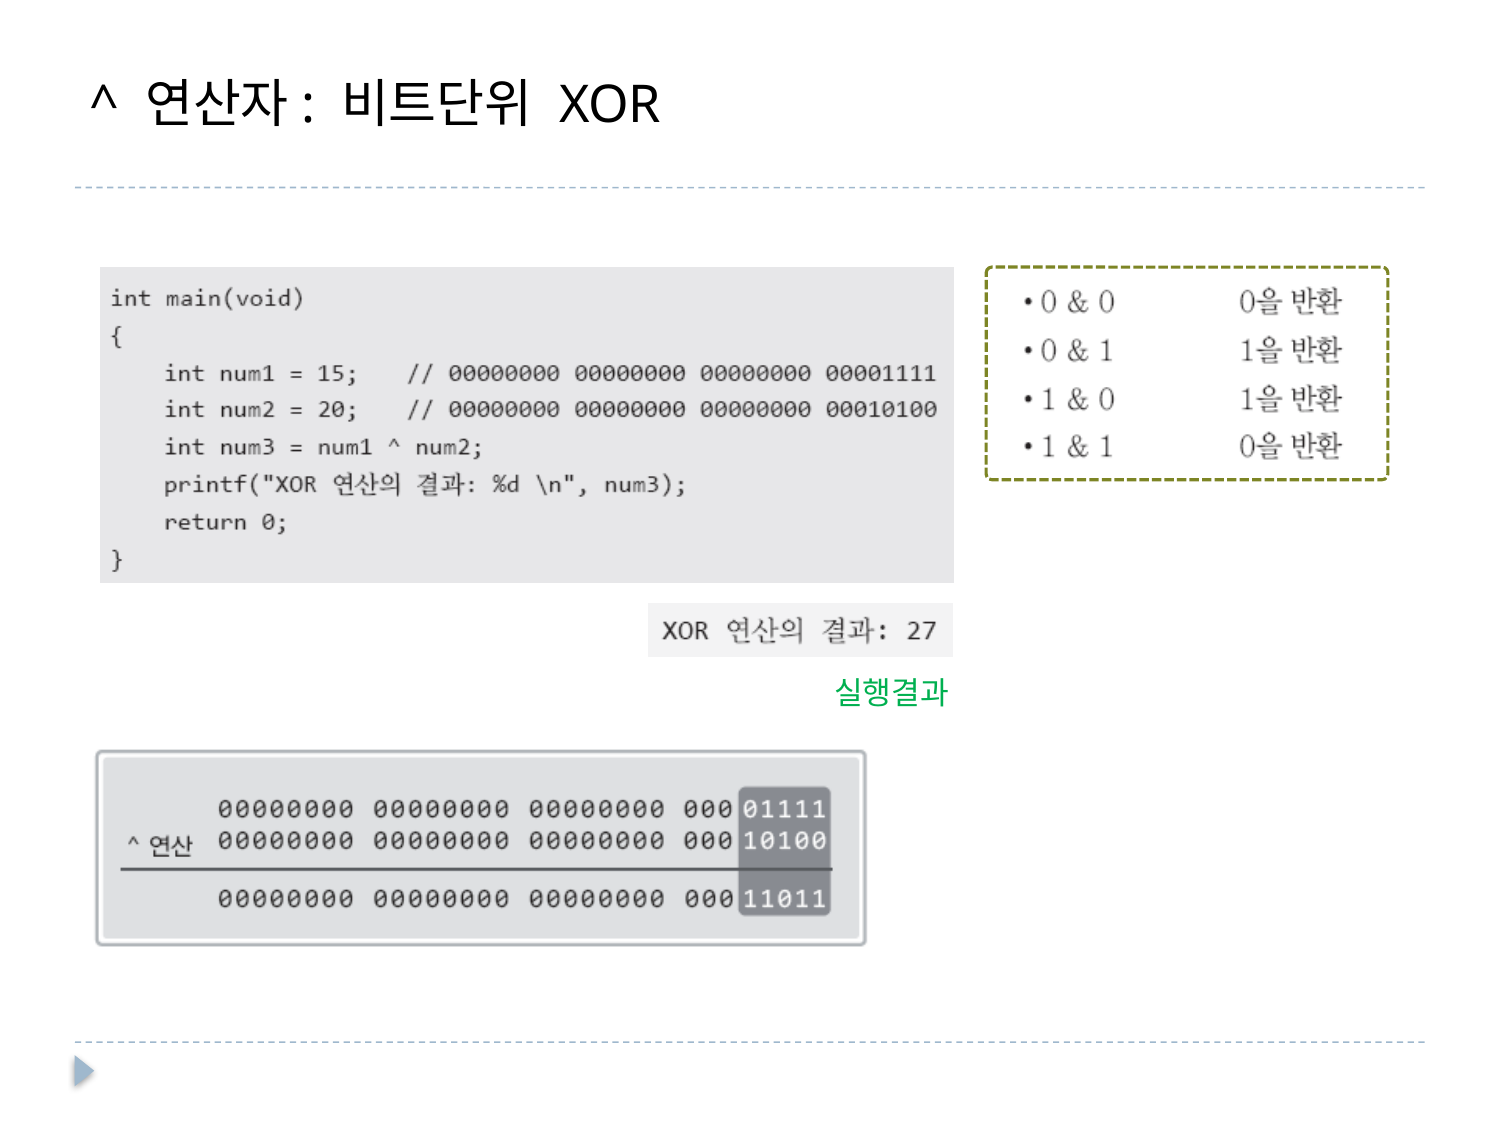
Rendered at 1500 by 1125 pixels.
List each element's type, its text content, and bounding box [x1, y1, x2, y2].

title ^ 연산자: 비트단위 XOR [75, 24, 1425, 141]
picture [88, 739, 872, 953]
text_box 실행결과 [807, 655, 976, 729]
picture [648, 602, 953, 657]
picture [997, 276, 1353, 474]
text_box [984, 265, 1390, 482]
picture [100, 266, 954, 584]
